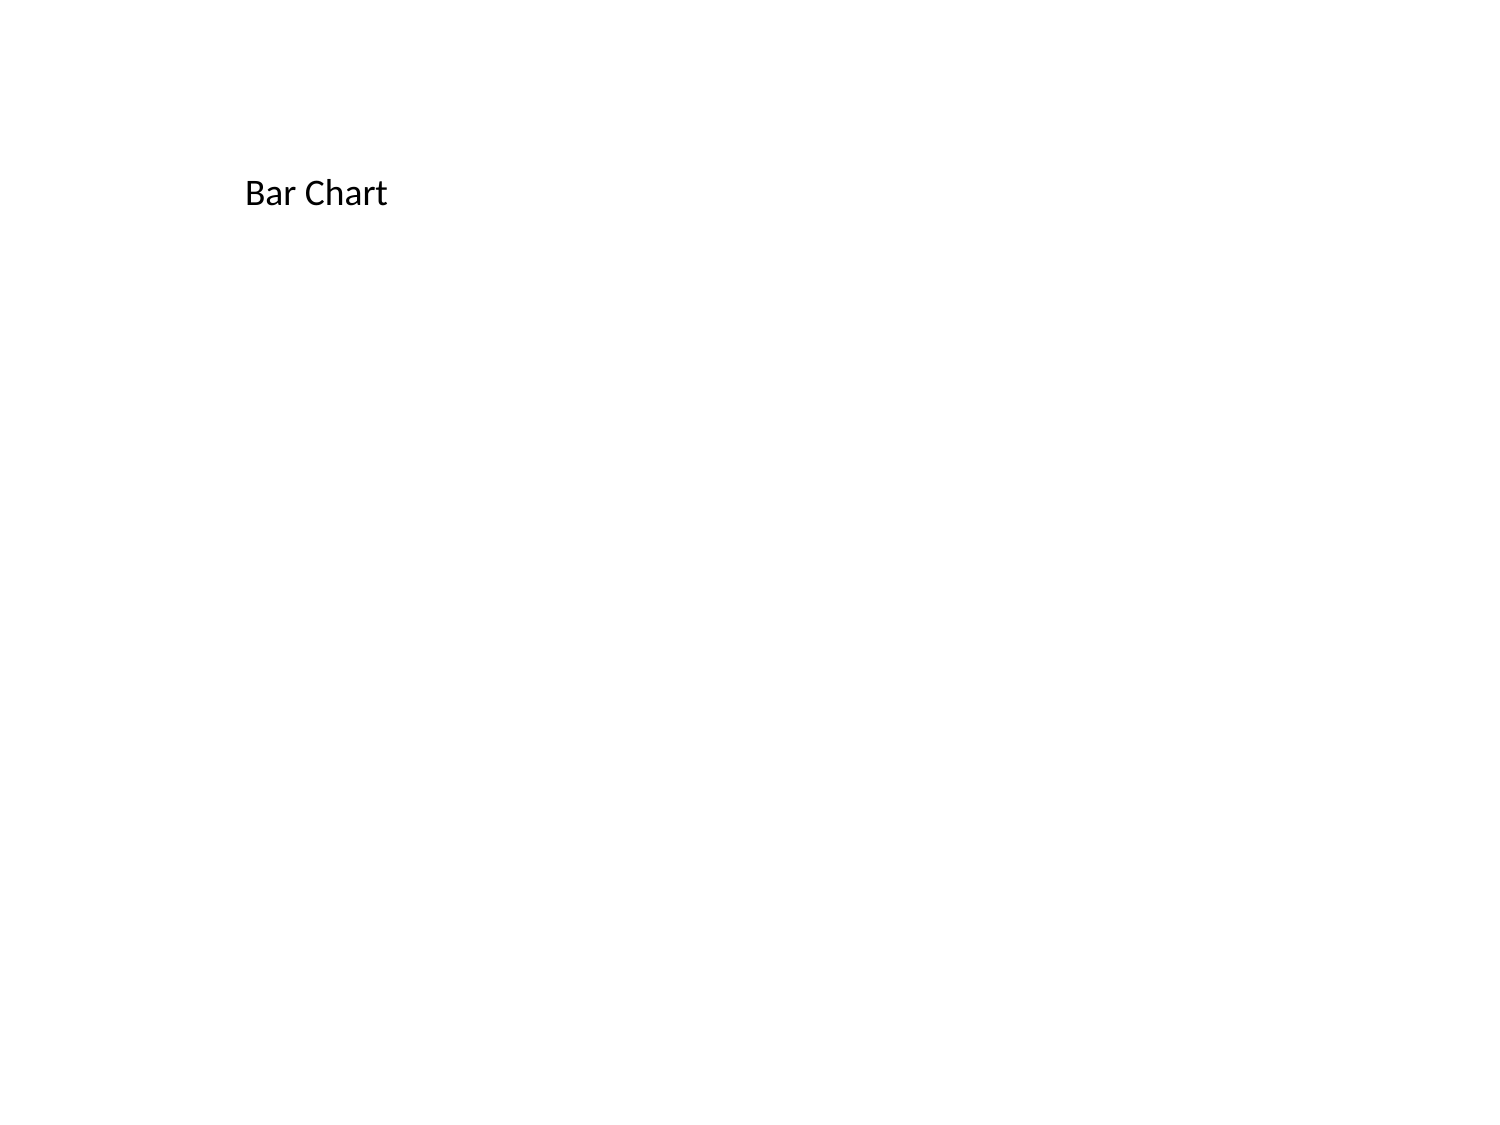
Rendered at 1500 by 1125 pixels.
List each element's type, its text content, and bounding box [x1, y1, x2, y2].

text_box Bar Chart [230, 160, 680, 266]
